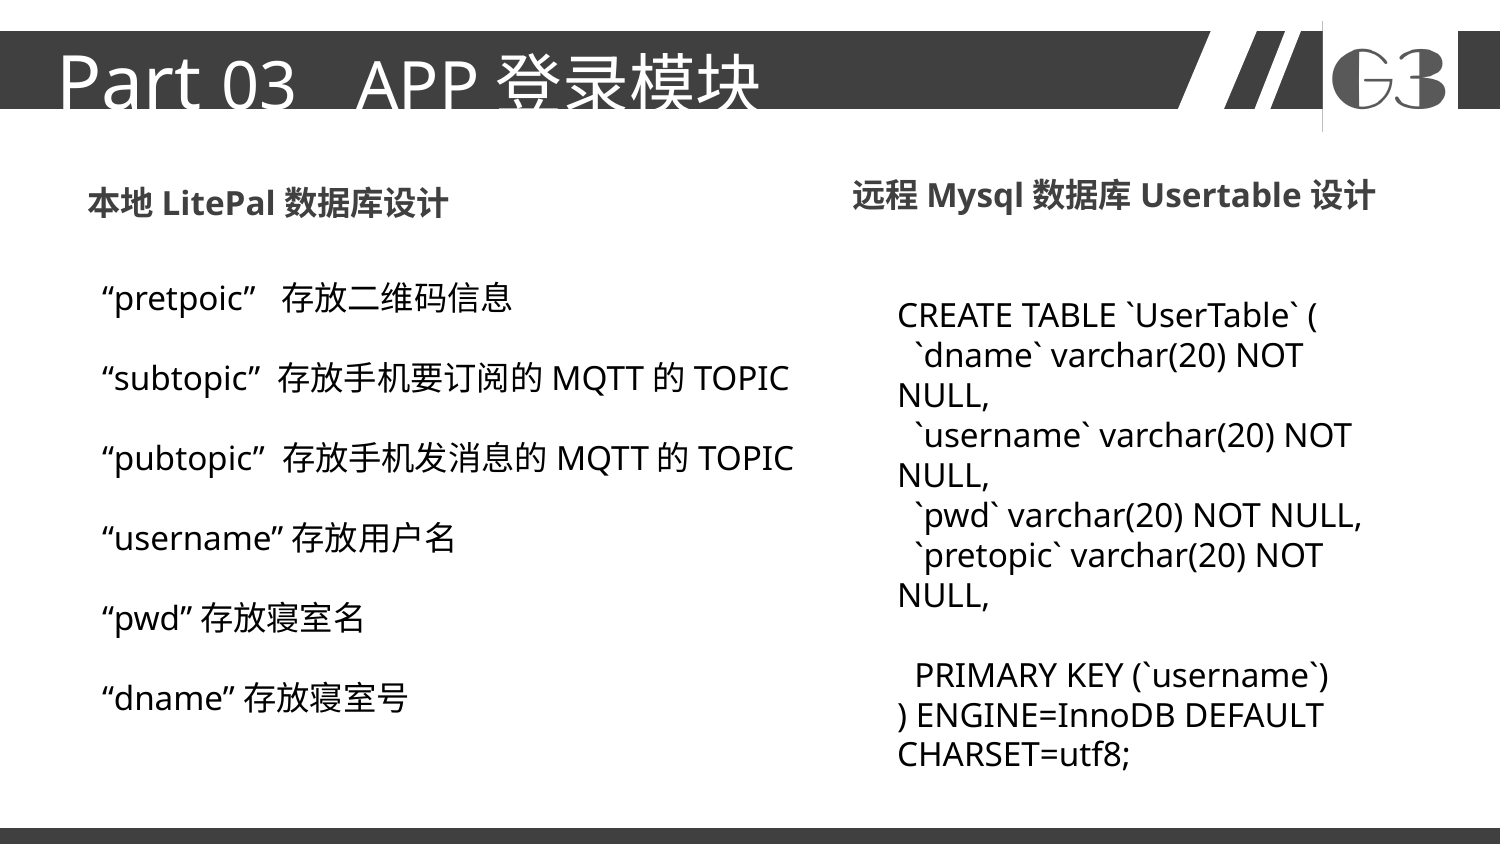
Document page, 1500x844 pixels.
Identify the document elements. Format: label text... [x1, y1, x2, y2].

text_box Part 03 APP登录模块 [40, 0, 911, 115]
text_box [911, 30, 1209, 110]
text_box 本地LitePal数据库设计 [72, 145, 512, 230]
text_box [1226, 30, 1279, 110]
text_box “pretpoic” 存放二维码信息 “subtopic” 存放手机要订阅的MQTT的TOPIC “pubtopic” 存放手机发消息的MQTT的TOPIC “username”存放用户名 “pwd”存放寝室名 “dname”存放寝室号 [87, 270, 838, 725]
text_box CREATE TABLE `UserTable` ( `dname` varchar(20) NOT NULL, `username` varchar(20) NOT NULL, `pwd` varchar(20) NOT NULL, `pretopic` varchar(20) NOT NULL, PRIMARY KEY (`username`) ) ENGINE=InnoDB DEFAULT CHARSET=utf8; [882, 287, 1420, 781]
text_box [0, 827, 1500, 844]
text_box [1176, 30, 1259, 111]
text_box [1253, 43, 1279, 111]
text_box [0, 30, 40, 110]
text_box 远程Mysql数据库Usertable设计 [837, 137, 1458, 222]
picture [1279, 0, 1500, 178]
